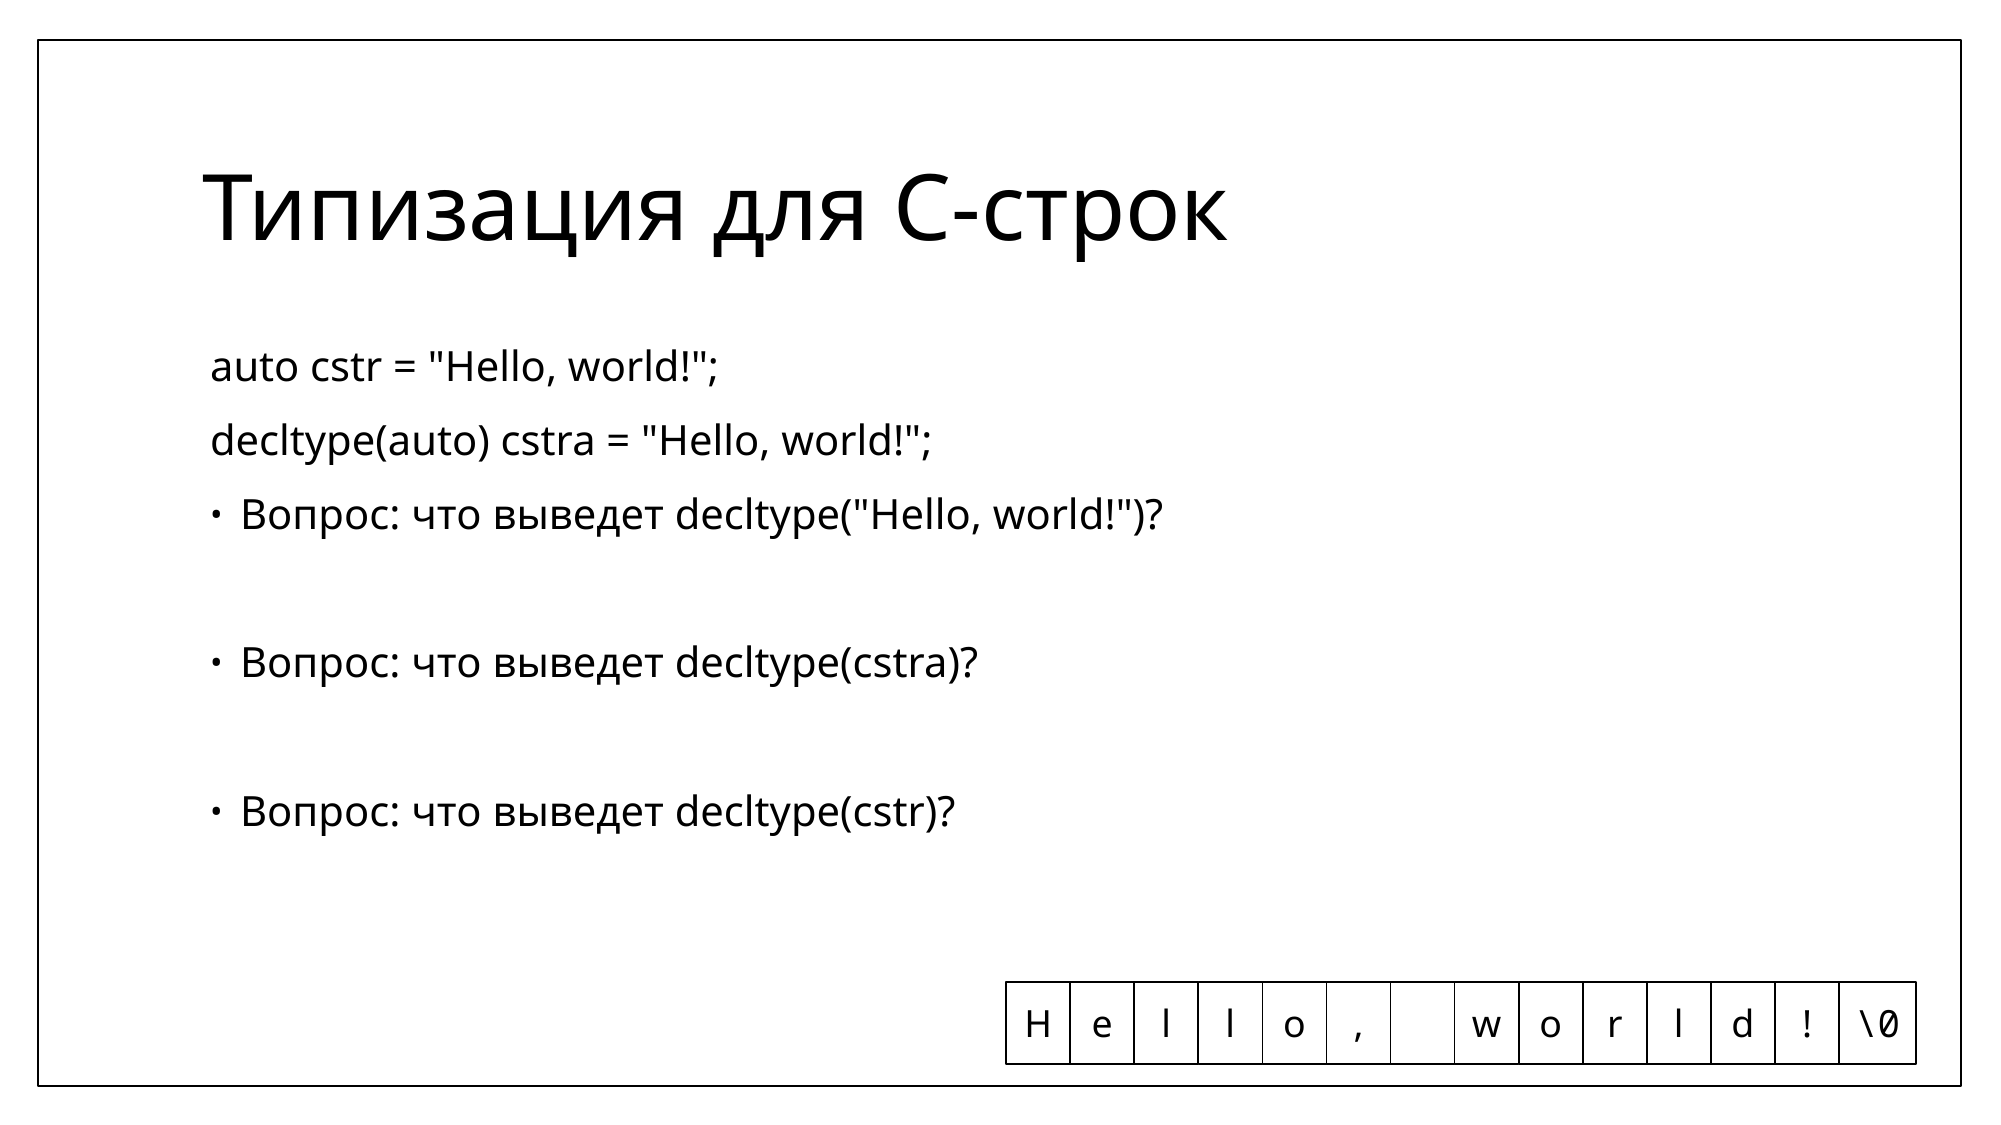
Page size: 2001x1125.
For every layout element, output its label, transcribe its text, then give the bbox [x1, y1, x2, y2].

text_box r [1582, 981, 1646, 1065]
text_box l [1646, 981, 1710, 1065]
text_box o [1518, 981, 1582, 1065]
text_box o [1262, 981, 1326, 1065]
text_box l [1198, 981, 1262, 1065]
text_box [1390, 981, 1454, 1065]
text_box \0 [1838, 981, 1917, 1065]
text_box , [1326, 981, 1390, 1065]
text_box l [1133, 981, 1198, 1065]
text_box H [1005, 981, 1069, 1065]
text_box w [1454, 981, 1518, 1065]
list auto cstr = "Hello, world!"; decltype(auto) cstra = "Hello, world!"; Вопрос: что выведет decltype("Hello, world!")? Вопрос: что выведет decltype(cstra)? Вопрос: что выведет decltype(cstr)? [187, 337, 1808, 1058]
text_box d [1710, 981, 1774, 1065]
text_box ! [1774, 981, 1838, 1065]
title Типизация для C-строк [187, 99, 1808, 323]
text_box e [1069, 981, 1133, 1065]
